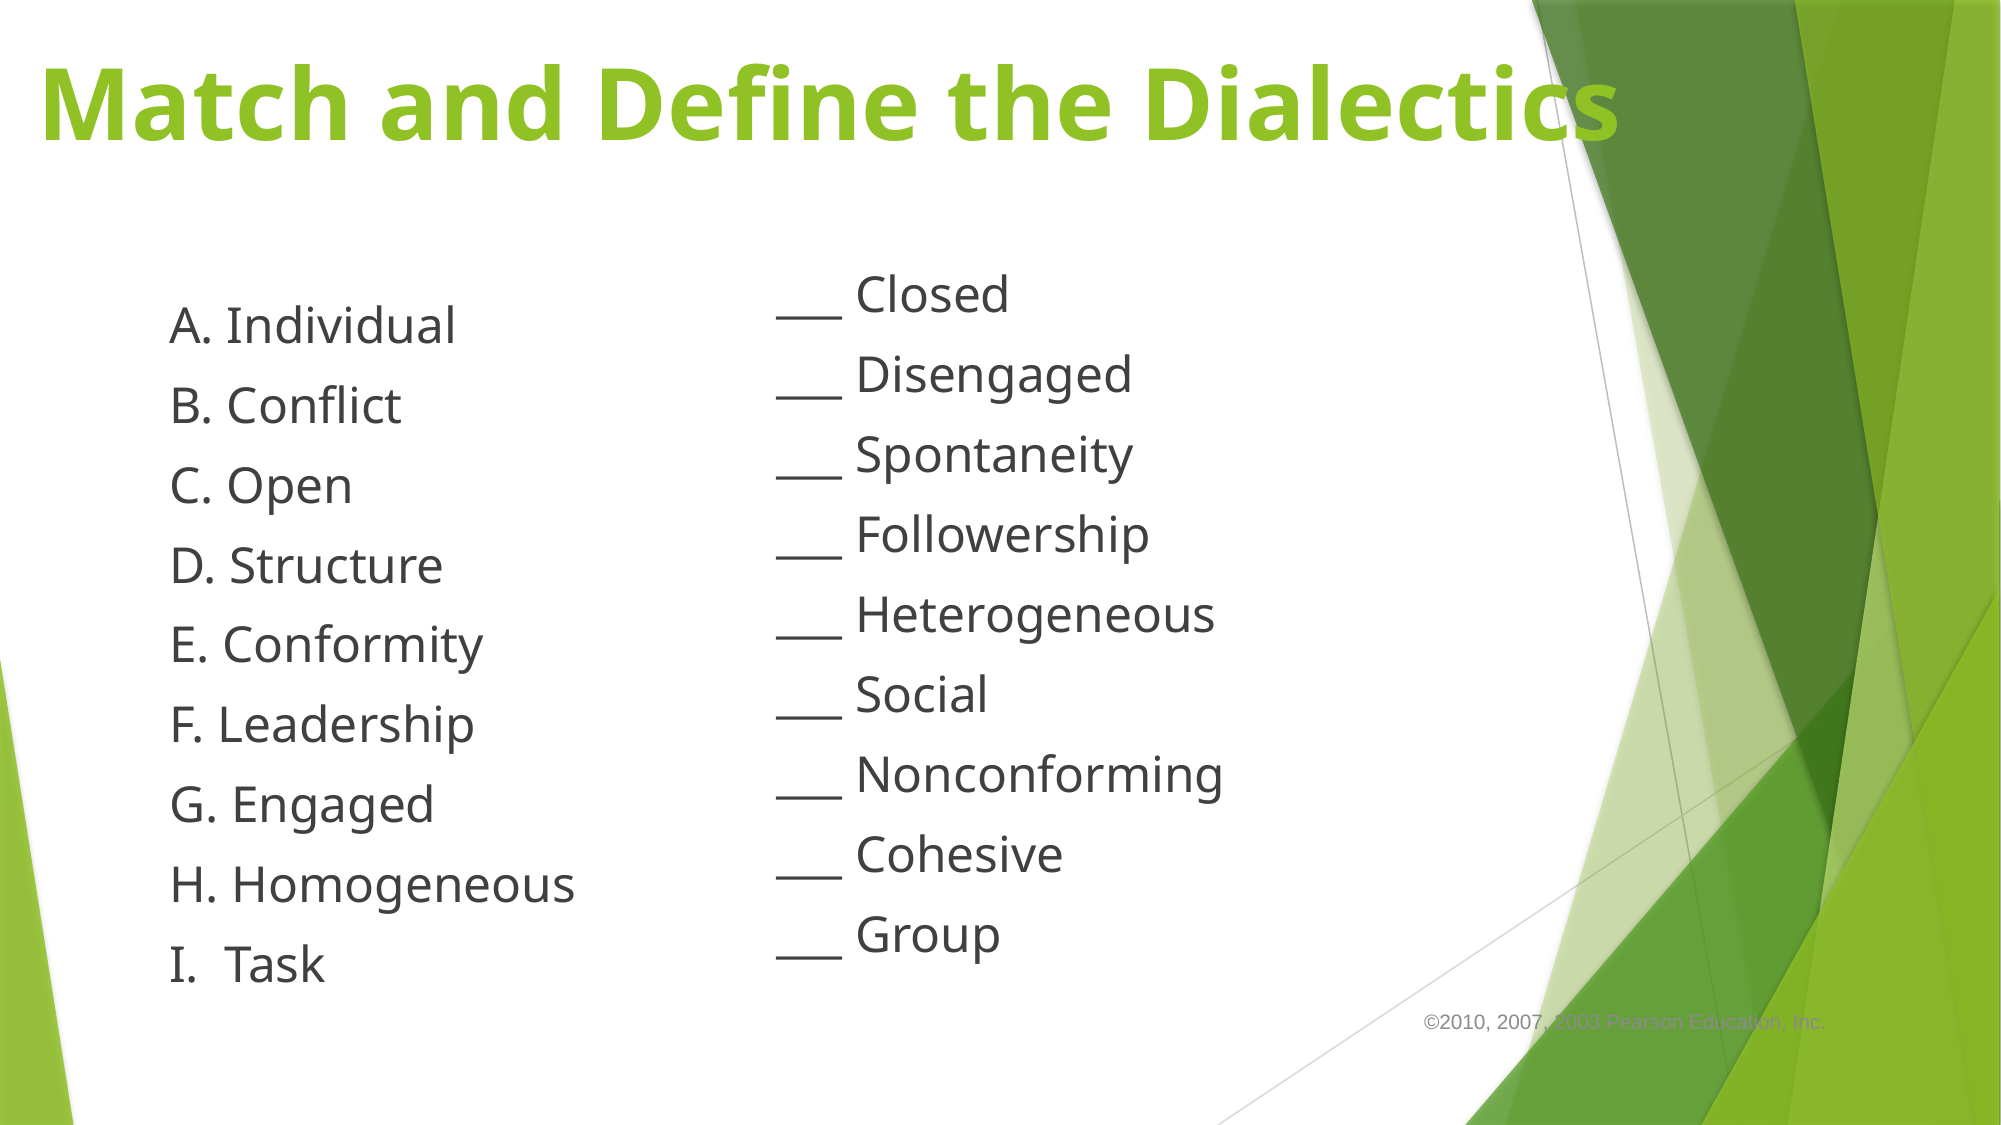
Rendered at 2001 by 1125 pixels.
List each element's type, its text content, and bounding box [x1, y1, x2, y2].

list A. Individual B. Conflict C. Open D. Structure E. Conformity F. Leadership G. Engaged H. Homogeneous I. Task [154, 286, 660, 1005]
footer ©2010, 2007, 2003 Pearson Education, Inc. [1409, 991, 1976, 1051]
title Match and Define the Dialectics [22, 33, 1693, 180]
list ___ Closed ___ Disengaged ___ Spontaneity ___ Followership ___ Heterogeneous ___ Social ___ Nonconforming ___ Cohesive ___ Group [761, 255, 1356, 975]
